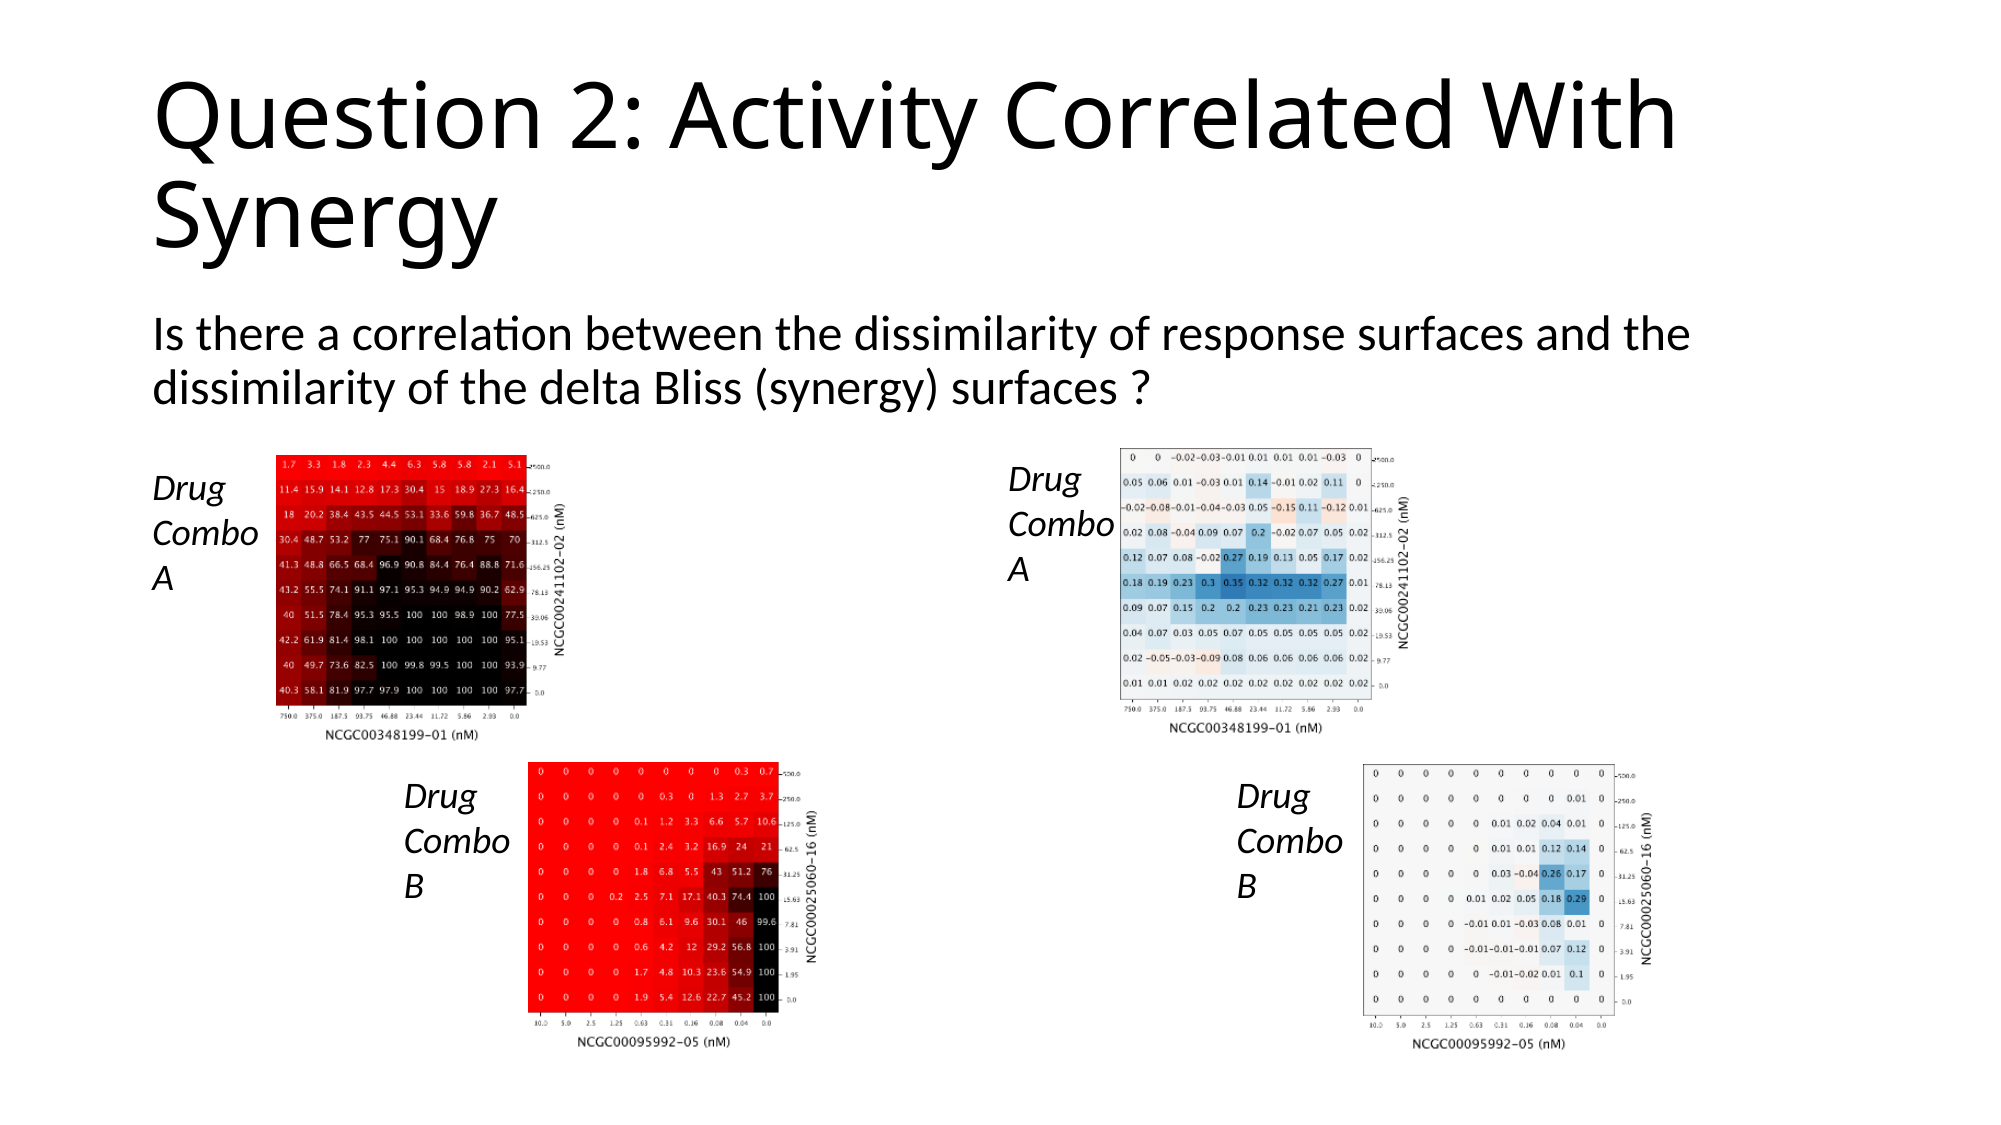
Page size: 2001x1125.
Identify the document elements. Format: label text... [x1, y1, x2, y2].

picture [276, 455, 577, 756]
text_box Drug Combo B [388, 763, 528, 914]
text_box Drug Combo B [1221, 763, 1364, 914]
text_box Drug Combo A [993, 446, 1135, 597]
title Question 2: Activity Correlated With Synergy [137, 59, 1863, 278]
picture [528, 762, 829, 1063]
picture [1120, 448, 1421, 749]
picture [1363, 764, 1664, 1065]
text_box Drug Combo A [137, 455, 276, 605]
list Is there a correlation between the dissimilarity of response surfaces and the dissimilarity of the delta Bliss (synergy) surfaces ? [137, 299, 1863, 448]
